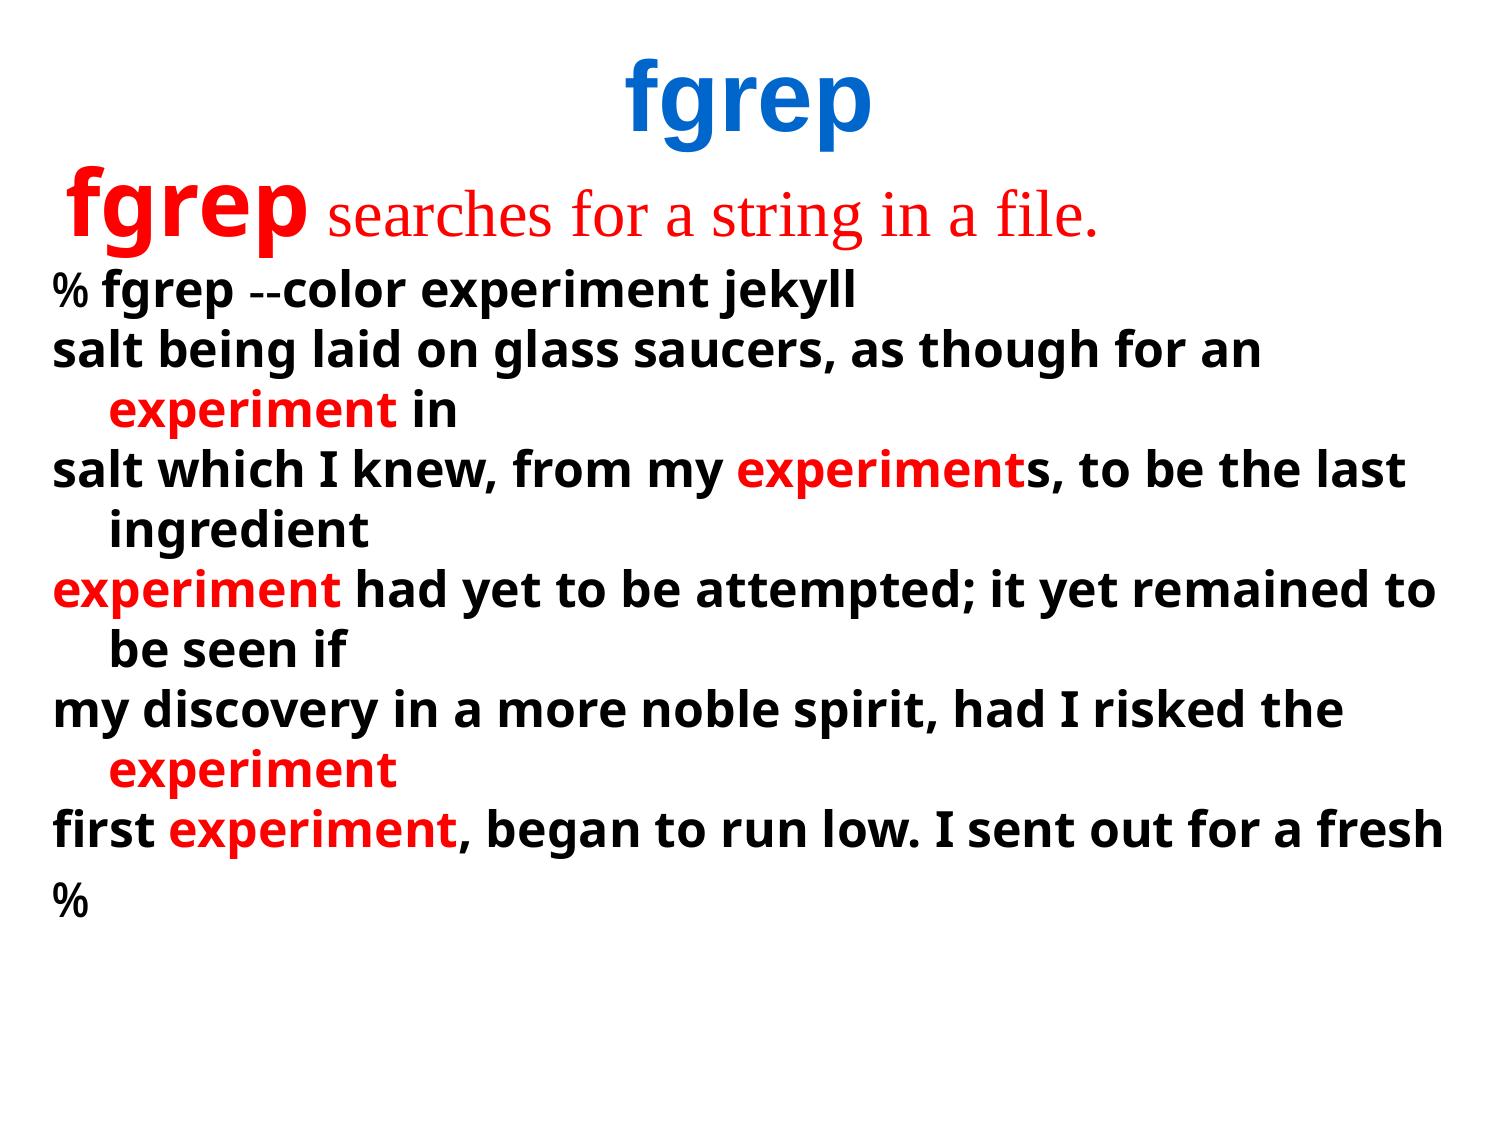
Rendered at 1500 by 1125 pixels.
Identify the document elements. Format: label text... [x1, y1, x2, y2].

title fgrep [74, 0, 1426, 137]
text_box % fgrep --color experiment jekyll salt being laid on glass saucers, as though for an experiment in salt which I knew, from my experiments, to be the last ingredient experiment had yet to be attempted; it yet remained to be seen if my discovery in a more noble spirit, had I risked the experiment first experiment, began to run low. I sent out for a fresh % [37, 249, 1463, 1063]
list fgrep searches for a string in a file. [49, 137, 1451, 249]
